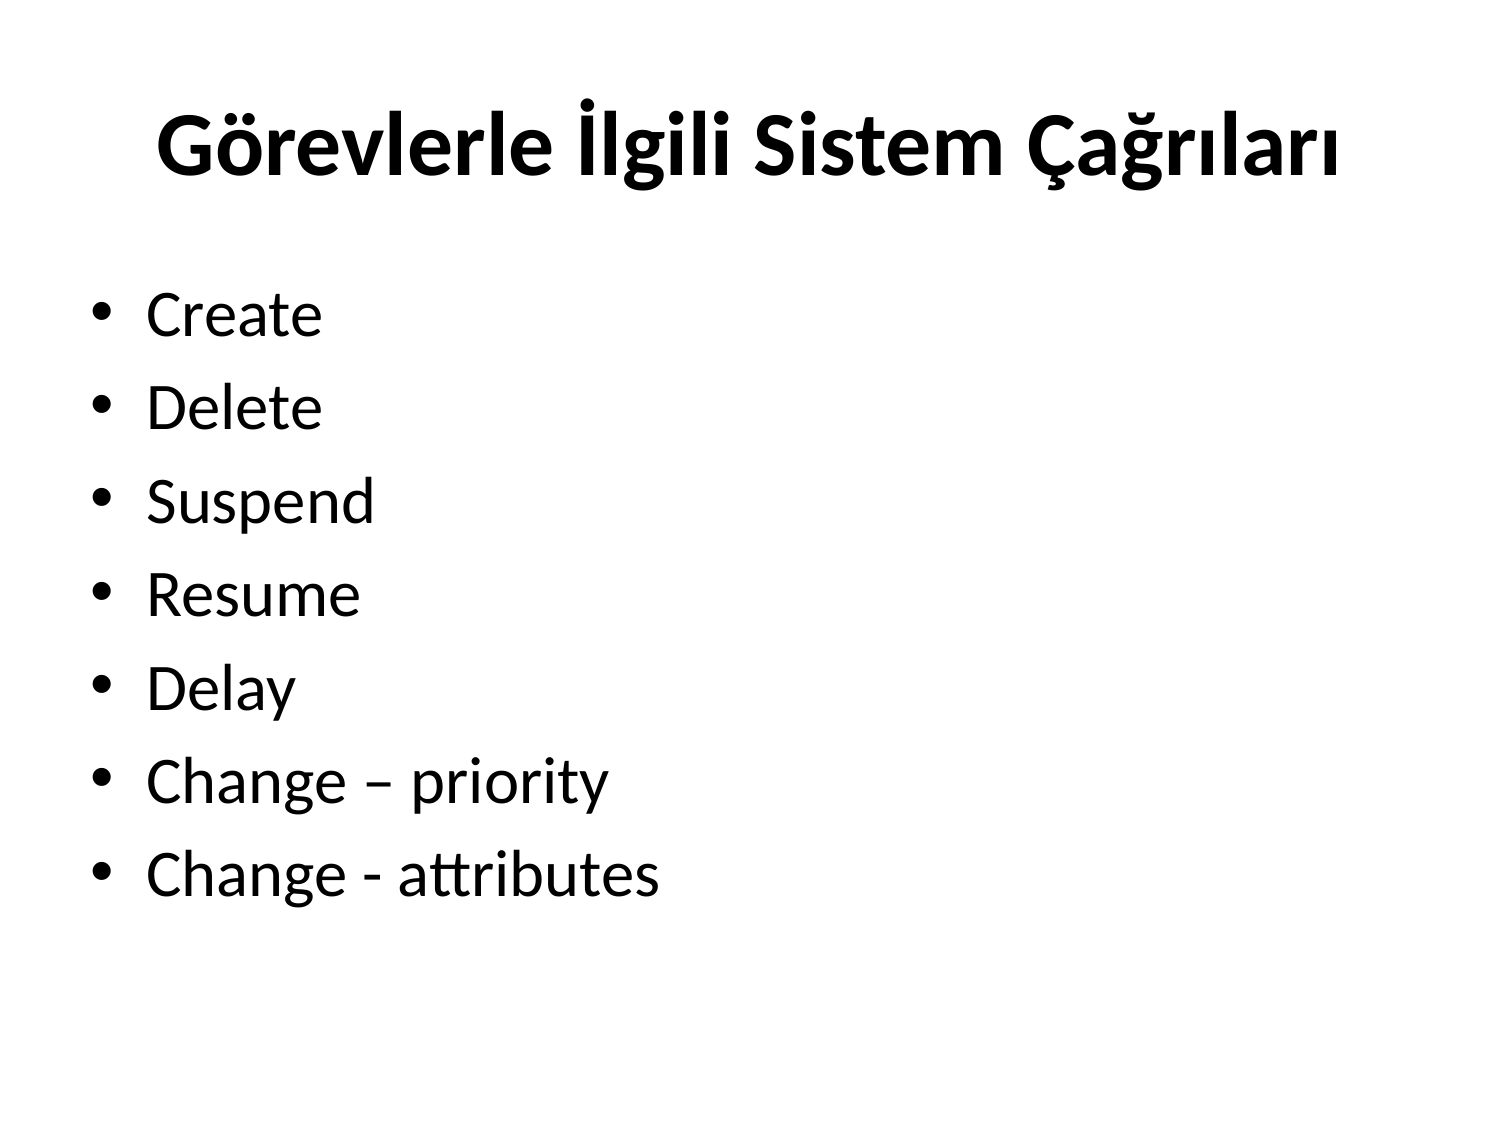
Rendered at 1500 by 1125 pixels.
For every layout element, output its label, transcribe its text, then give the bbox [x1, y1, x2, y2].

title Görevlerle İlgili Sistem Çağrıları [75, 45, 1425, 233]
list Create Delete Suspend Resume Delay Change – priority Change - attributes [75, 262, 1425, 1005]
